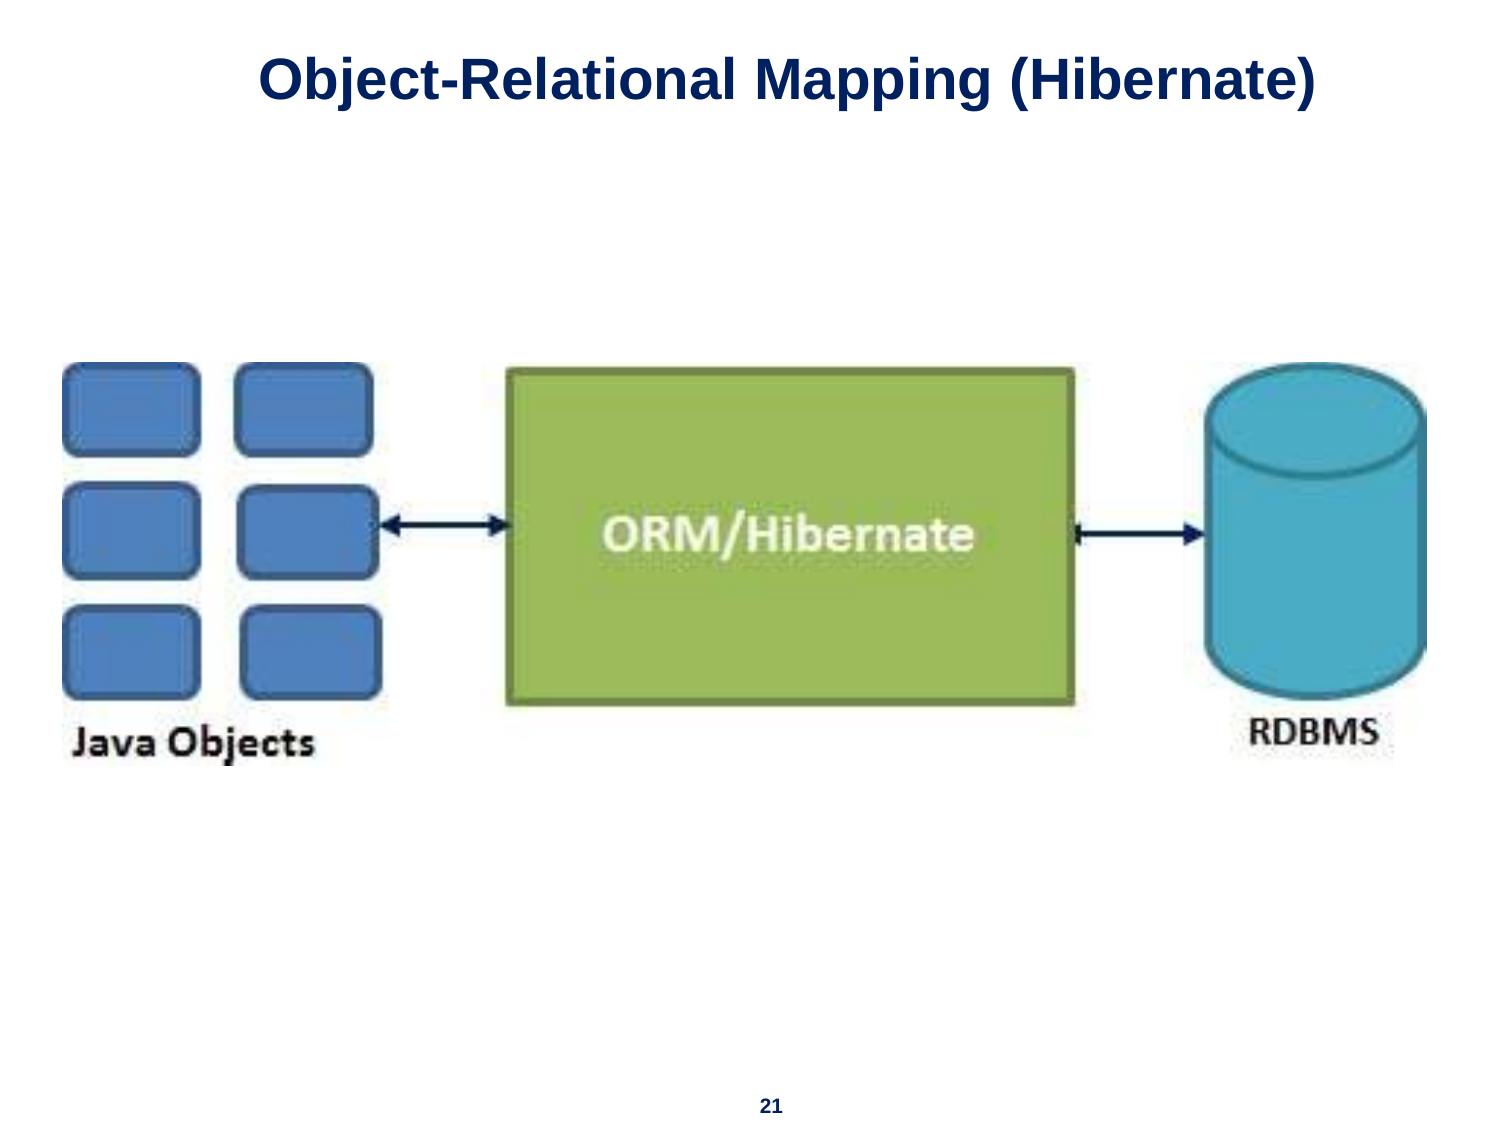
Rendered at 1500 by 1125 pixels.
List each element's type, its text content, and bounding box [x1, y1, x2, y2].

title Object-Relational Mapping (Hibernate) [125, 18, 1452, 120]
picture [62, 362, 1427, 766]
